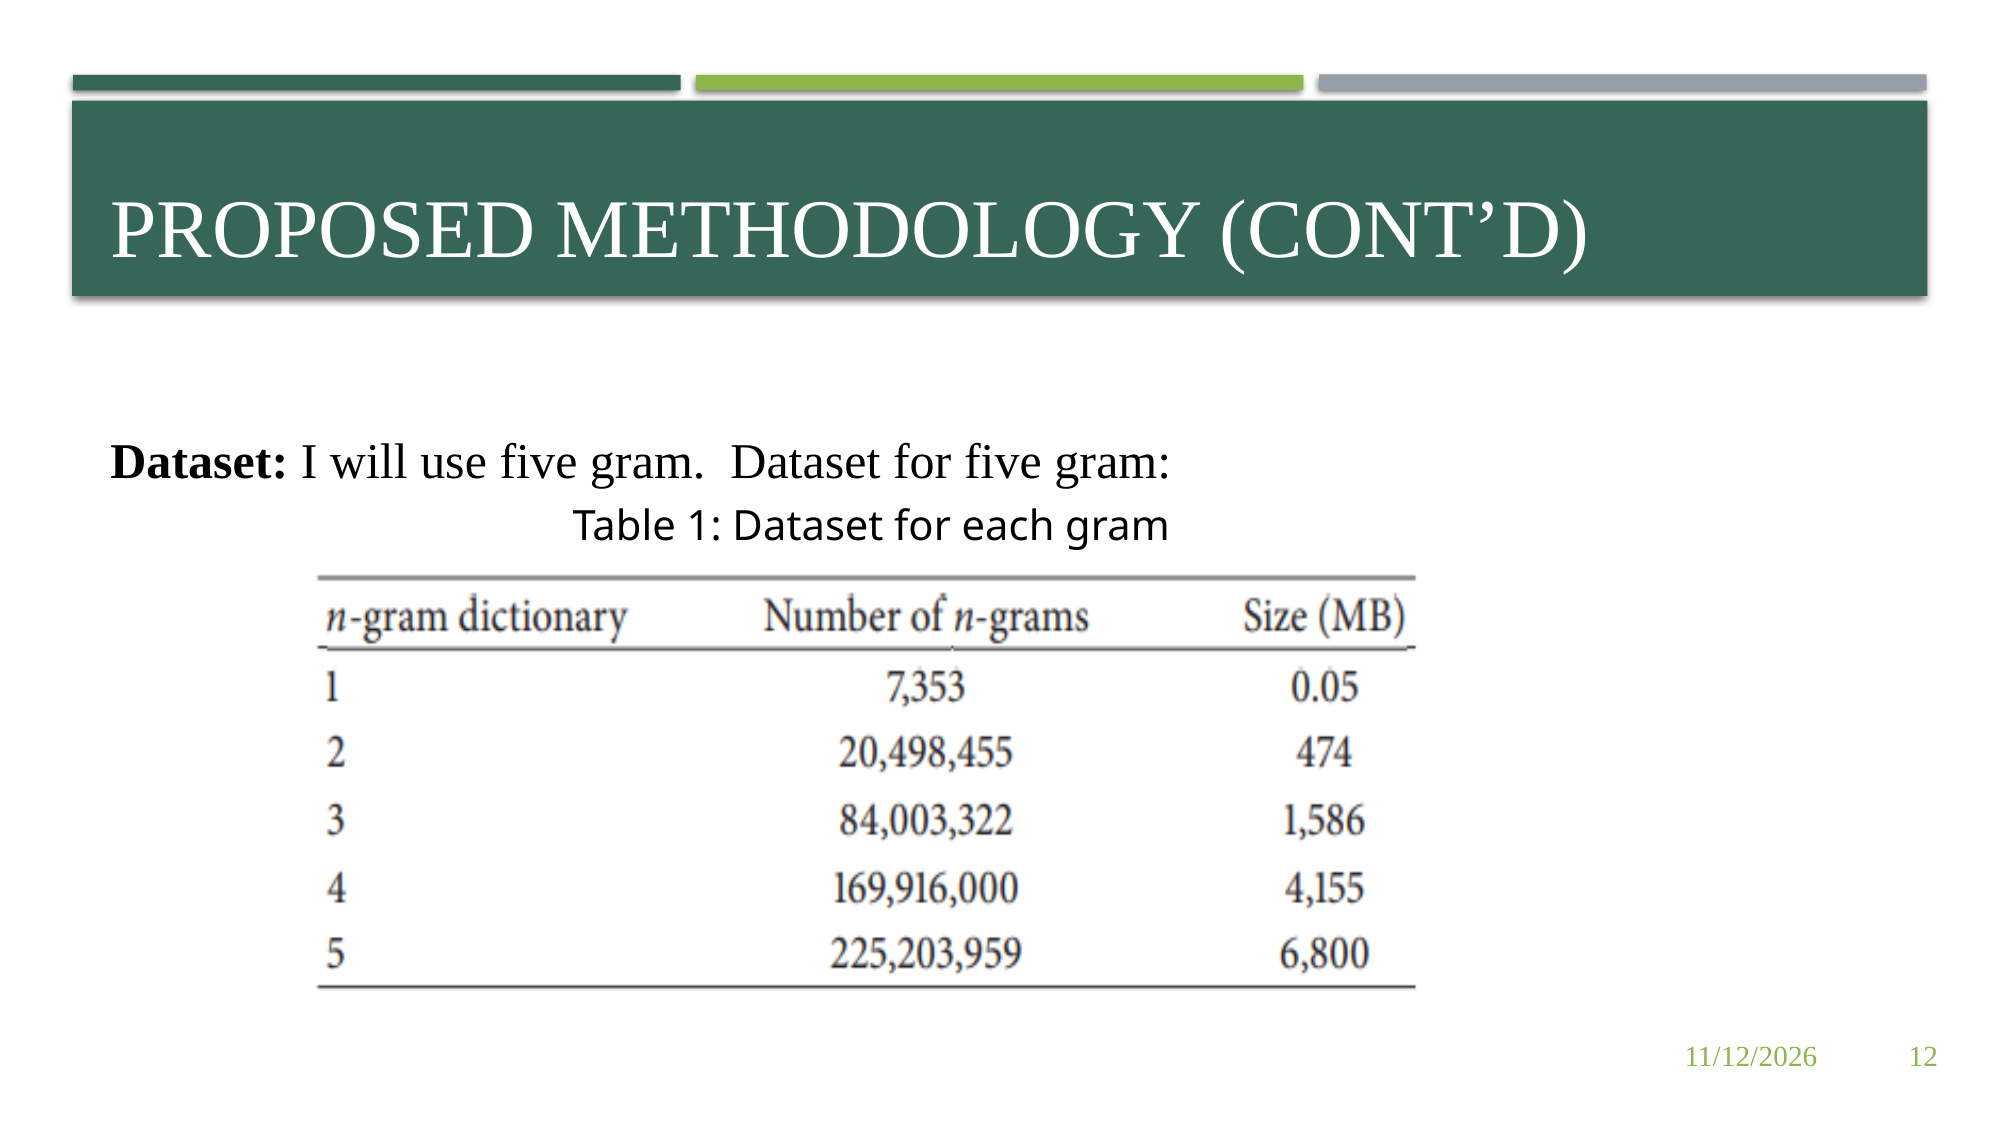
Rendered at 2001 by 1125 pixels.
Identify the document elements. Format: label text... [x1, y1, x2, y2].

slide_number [1365, 1024, 1833, 1085]
title Proposed methodology (Cont’d) [95, 115, 1905, 282]
text_box Table 1: Dataset for each gram [558, 491, 1186, 549]
slide_number 12 [1780, 1025, 1954, 1085]
picture [282, 551, 1447, 1035]
list Dataset: I will use five gram. Dataset for five gram: [95, 420, 1905, 588]
